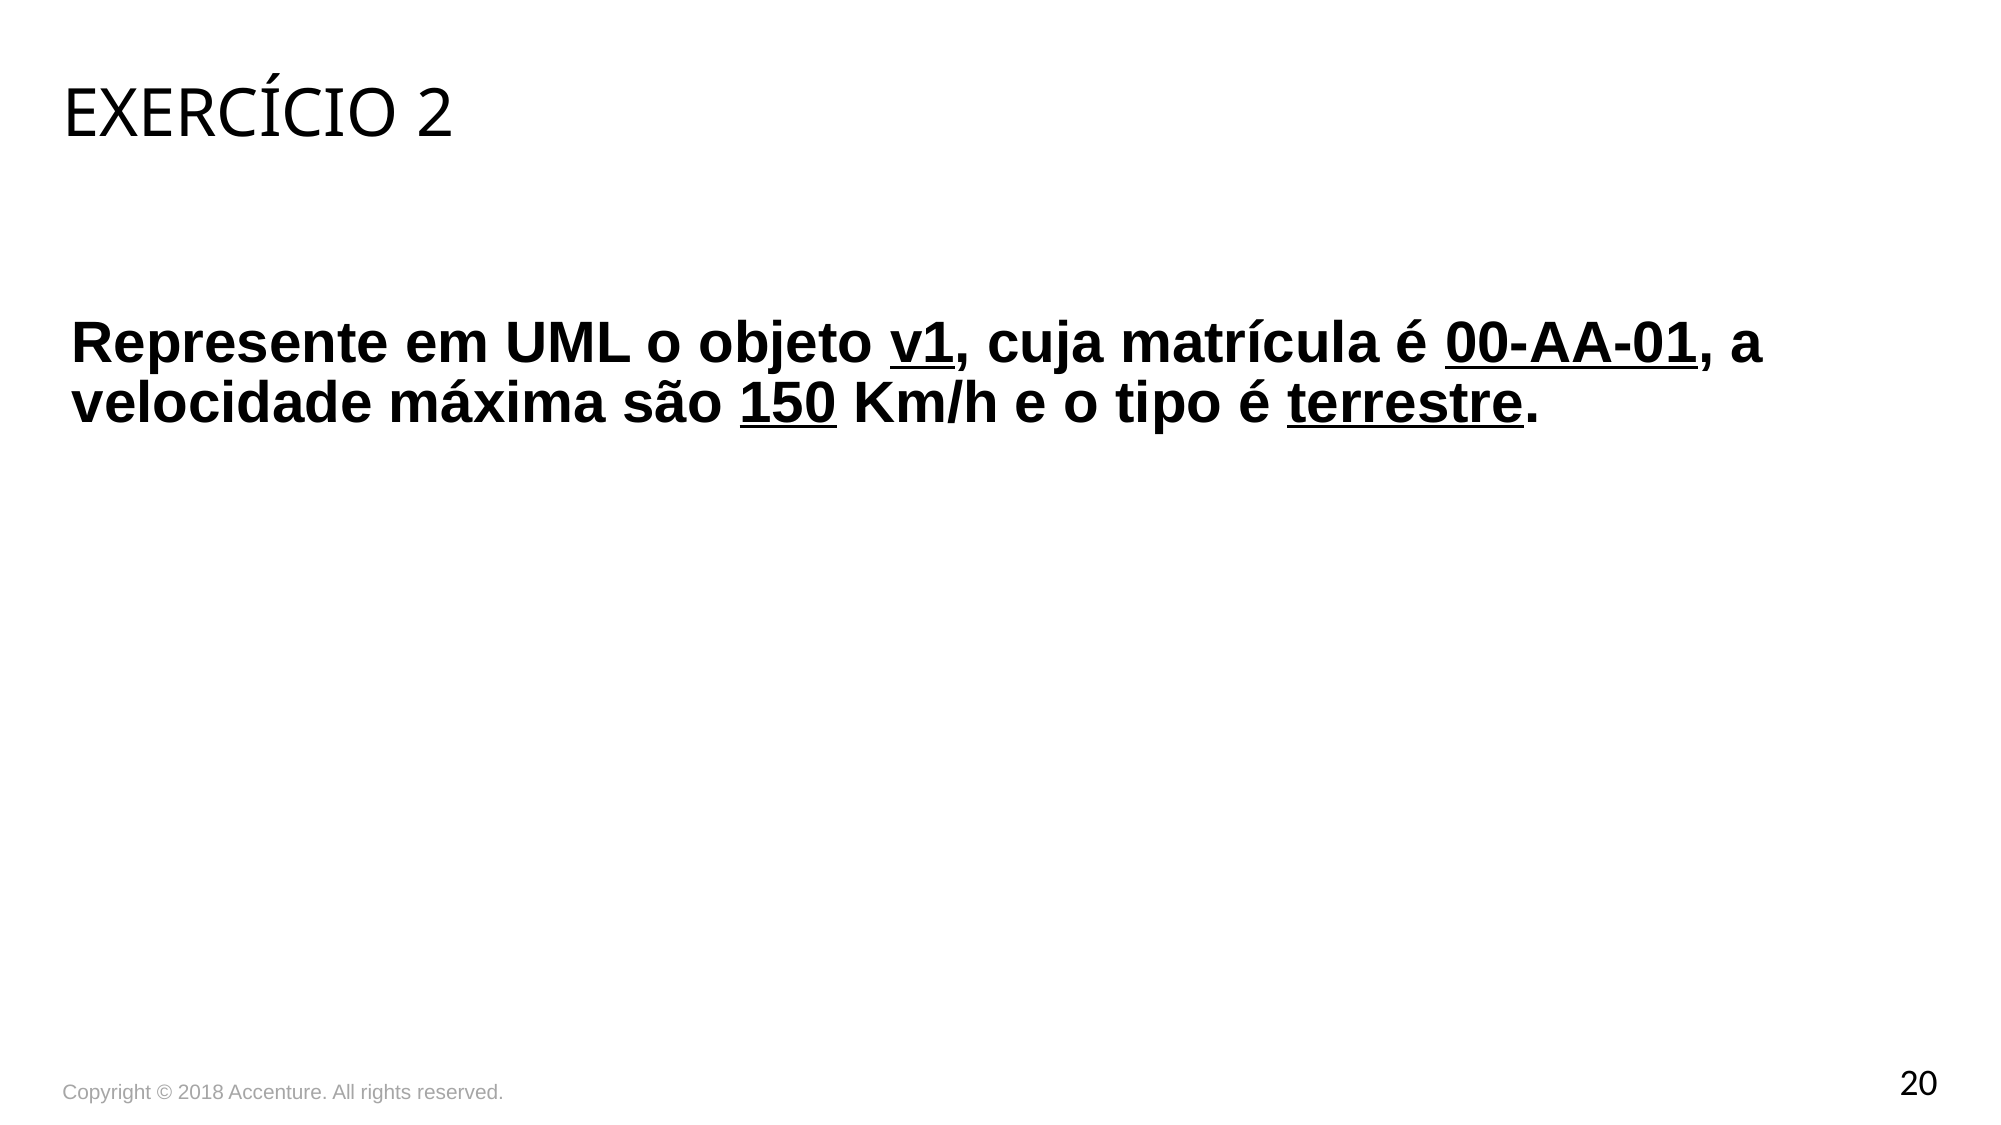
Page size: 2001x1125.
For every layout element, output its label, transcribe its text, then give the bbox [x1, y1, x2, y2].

text_box 20 [1887, 1069, 1938, 1104]
text_box Copyright © 2018 Accenture. All rights reserved. [62, 1069, 1000, 1104]
title Exercício 2 [62, 62, 1000, 225]
list Represente em UML o objeto v1, cuja matrícula é 00-AA-01, a velocidade máxima são 150 Km/h e o tipo é terrestre. [62, 299, 1958, 1070]
